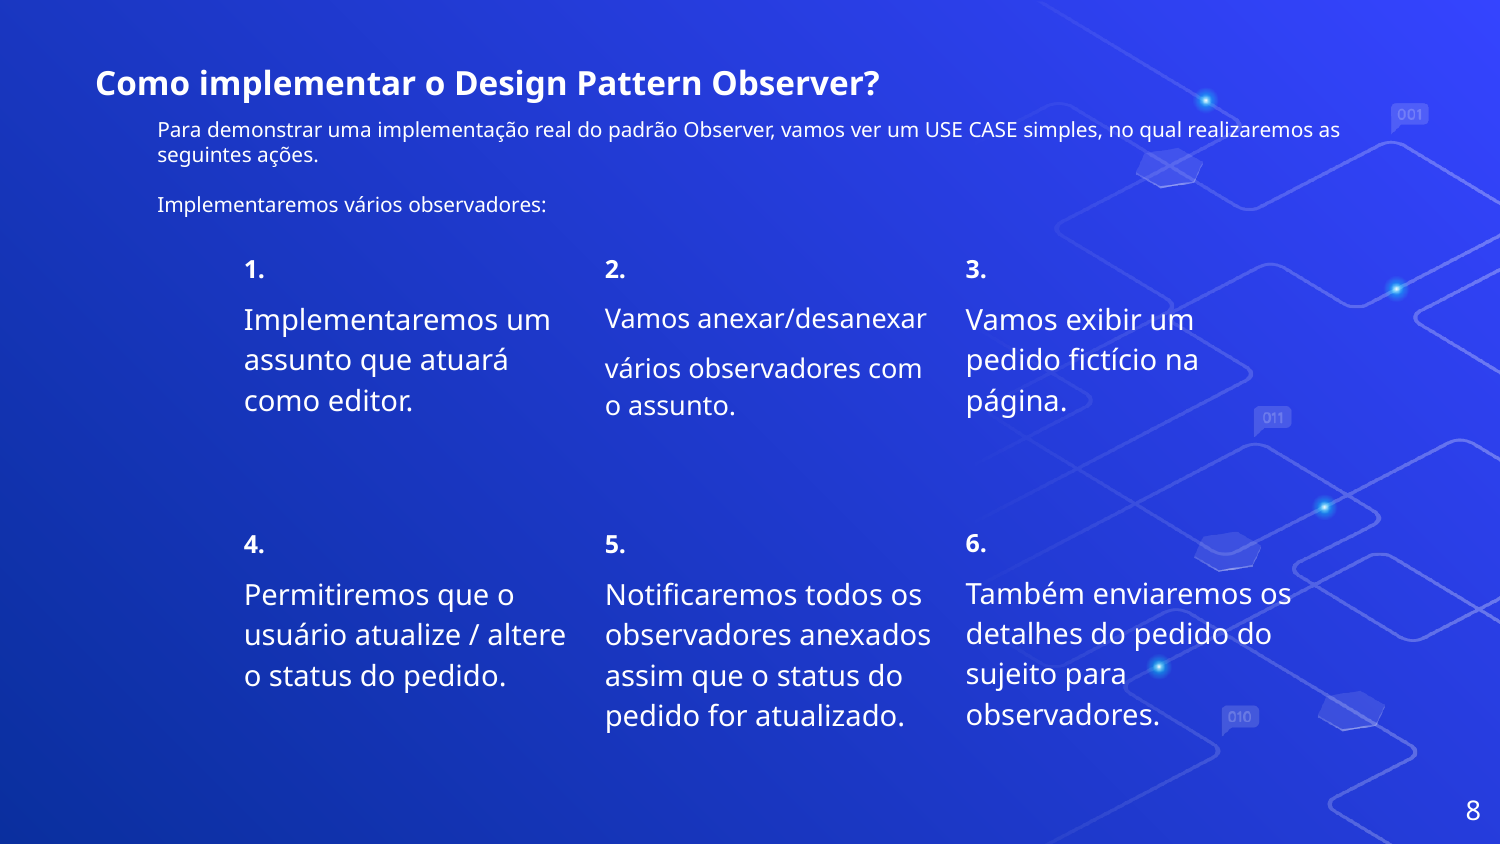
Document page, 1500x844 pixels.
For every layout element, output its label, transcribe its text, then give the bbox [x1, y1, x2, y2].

list 2. Vamos anexar/desanexar vários observadores com o assunto. [604, 249, 934, 506]
list 3. Vamos exibir um pedido fictício na página. [965, 249, 1295, 506]
slide_number 8 [1391, 779, 1482, 844]
list 1. Implementaremos um assunto que atuará como editor. [243, 249, 573, 506]
title Como implementar o Design Pattern Observer? [95, 33, 1209, 103]
text_box 6. Também enviaremos os detalhes do pedido do sujeito para observadores. [965, 523, 1295, 780]
list 5. Notificaremos todos os observadores anexados assim que o status do pedido for atualizado. [604, 524, 934, 781]
text_box Para demonstrar uma implementação real do padrão Observer, vamos ver um USE CASE simples, no qual realizaremos as seguintes ações. Implementaremos vários observadores: [157, 148, 1392, 217]
list 4. Permitiremos que o usuário atualize / altere o status do pedido. [243, 524, 573, 781]
picture [0, 0, 1500, 844]
